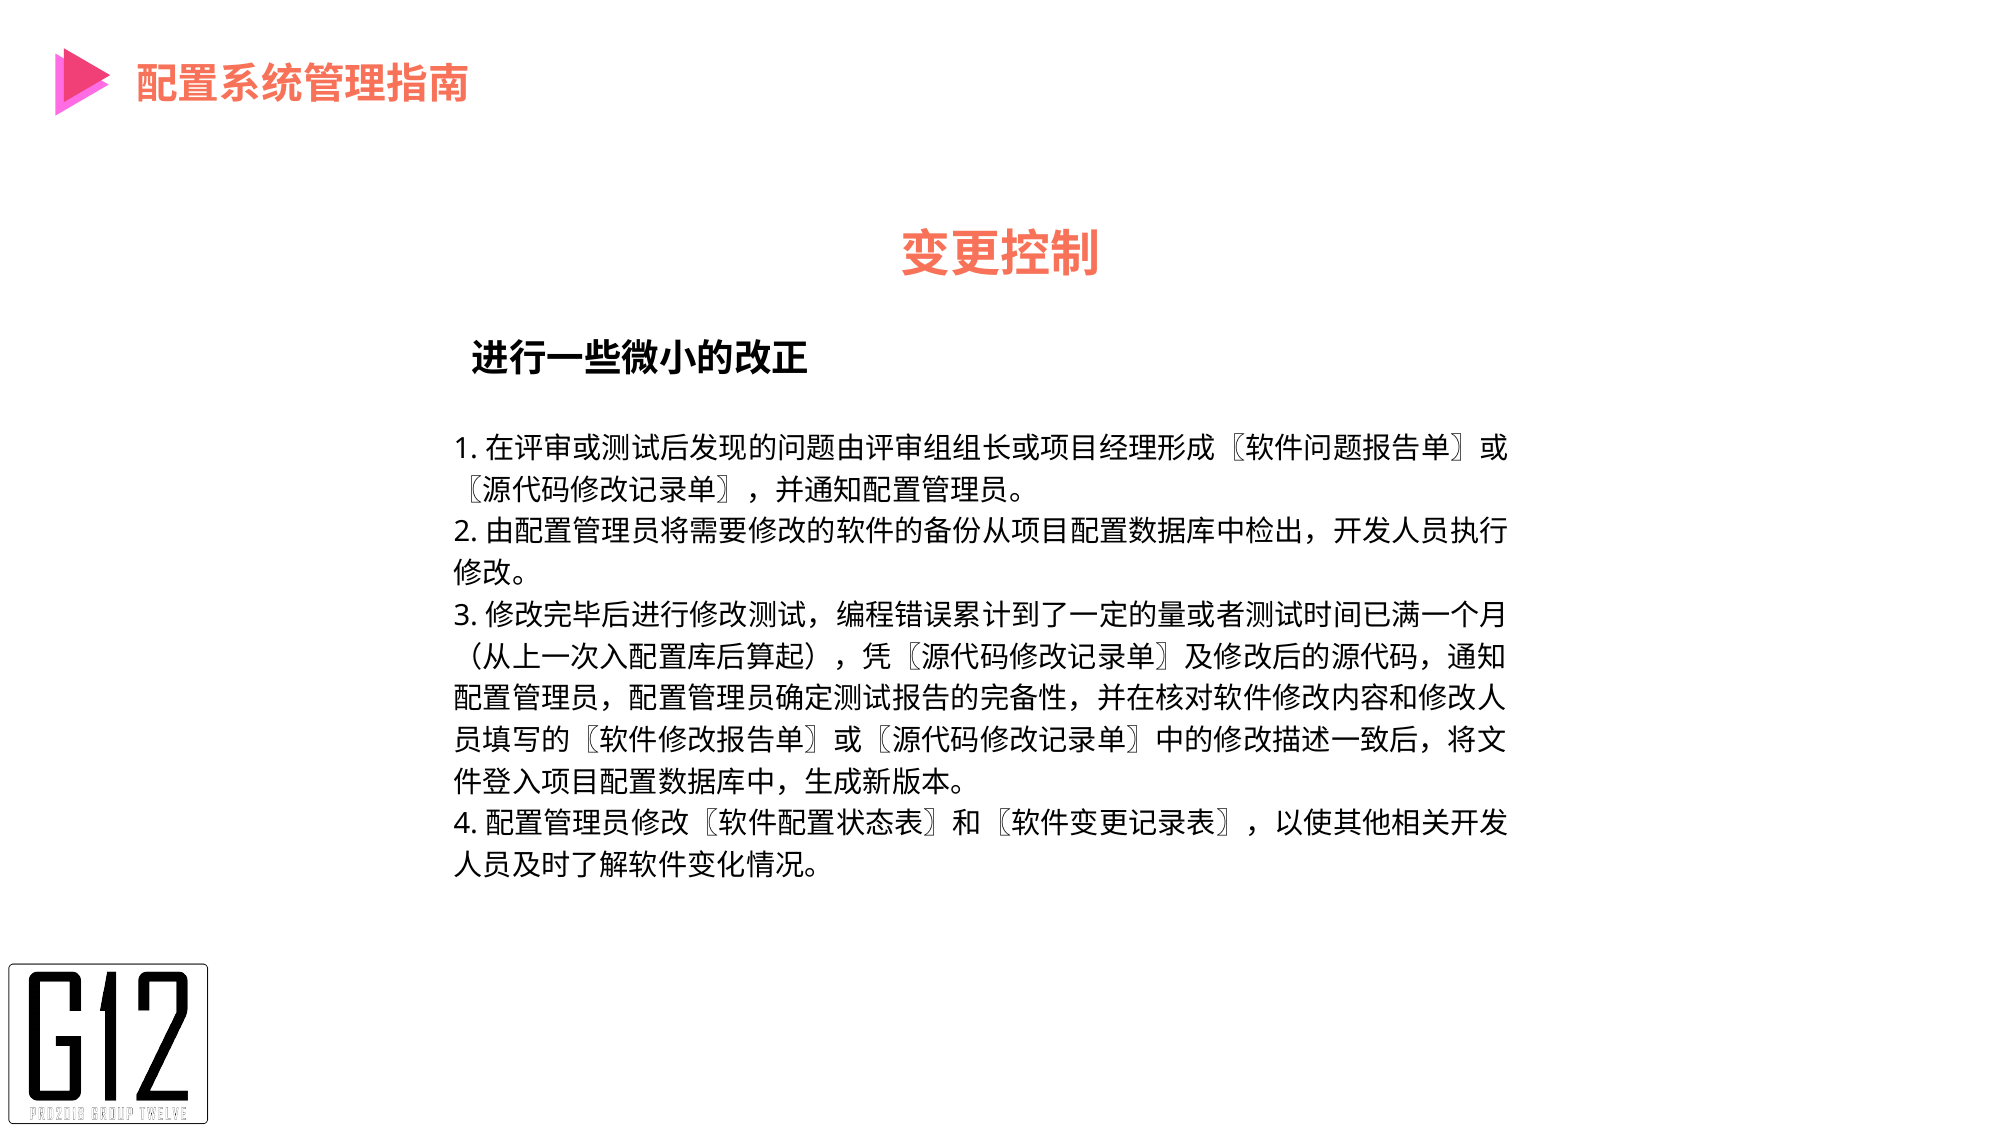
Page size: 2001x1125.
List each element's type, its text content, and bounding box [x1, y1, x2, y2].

picture [3, 942, 214, 1125]
text_box 进行一些微小的改正 [335, 333, 946, 379]
text_box 1.在评审或测试后发现的问题由评审组组长或项目经理形成〖软件问题报告单〗或〖源代码修改记录单〗，并通知配置管理员。 2.由配置管理员将需要修改的软件的备份从项目配置数据库中检出，开发人员执行修改。 3.修改完毕后进行修改测试，编程错误累计到了一定的量或者测试时间已满一个月（从上一次入配置库后算起），凭〖源代码修改记录单〗及修改后的源代码，通知配置管理员，配置管理员确定测试报告的完备性，并在核对软件修改内容和修改人员填写的〖软件修改报告单〗或〖源代码修改记录单〗中的修改描述一致后，将文件登入项目配置数据库中，生成新版本。 4.配置管理员修改〖软件配置状态表〗和〖软件变更记录表〗，以使其他相关开发人员及时了解软件变化情况。 [453, 422, 1515, 917]
text_box 变更控制 [709, 214, 1291, 290]
text_box 配置系统管理指南 [121, 48, 520, 114]
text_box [55, 48, 111, 116]
